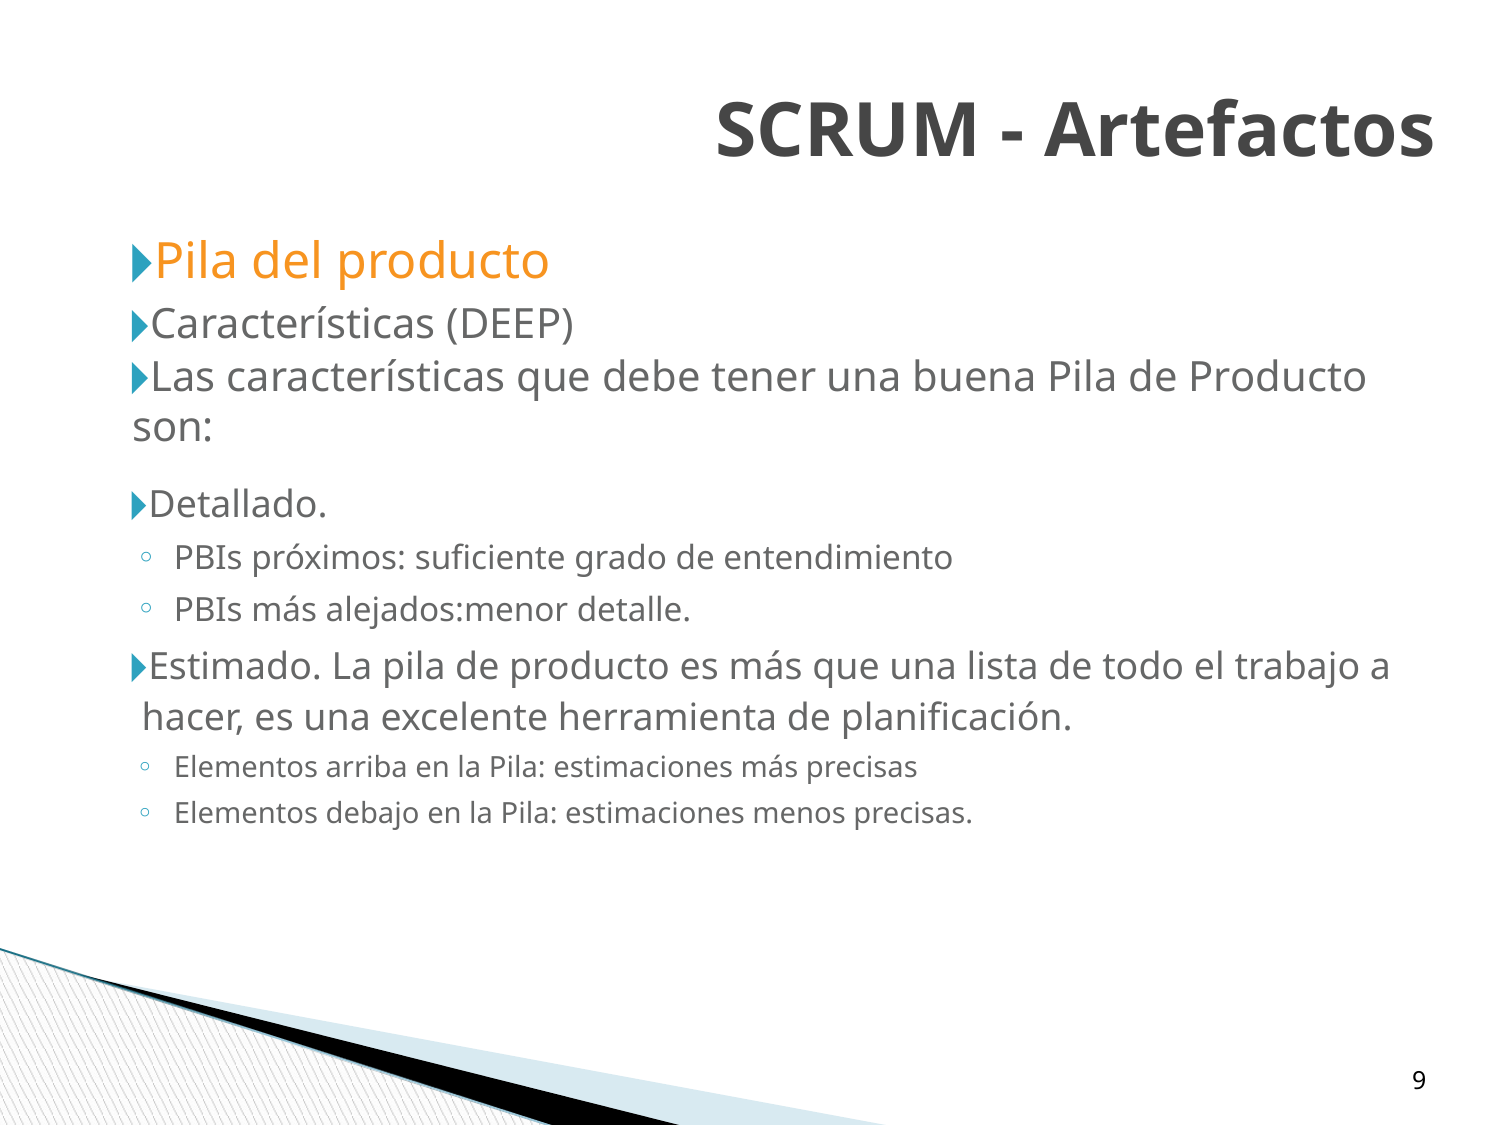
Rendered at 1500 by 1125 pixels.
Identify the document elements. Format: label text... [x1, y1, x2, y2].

text_box ‹#› [1274, 1041, 1442, 1106]
picture [0, 947, 559, 1125]
list Pila del producto Características (DEEP) Las características que debe tener una buena Pila de Producto son: Detallado. PBIs próximos: suficiente grado de entendimiento PBIs más alejados:menor detalle. Estimado. La pila de producto es más que una lista de todo el trabajo a hacer, es una excelente herramienta de planificación. Elementos arriba en la Pila: estimaciones más precisas Elementos debajo en la Pila: estimaciones menos precisas. [112, 220, 1413, 1021]
title SCRUM - Artefactos [43, 32, 1471, 220]
